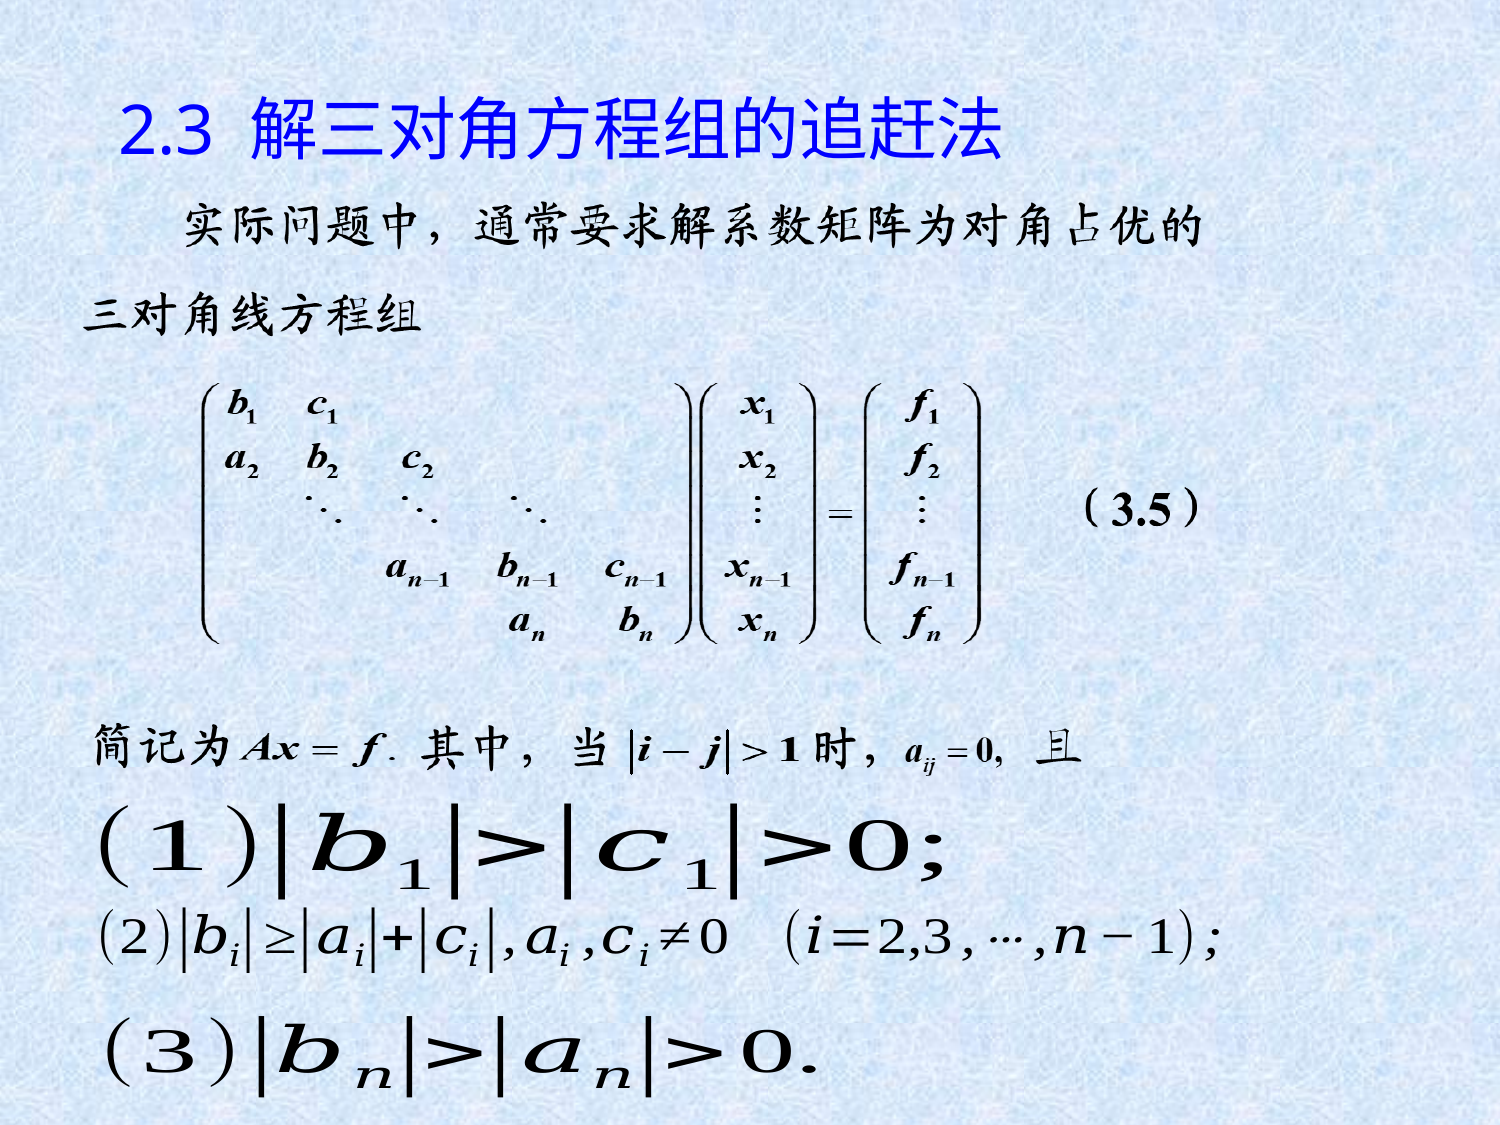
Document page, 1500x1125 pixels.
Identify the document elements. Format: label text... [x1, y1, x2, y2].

title 2.3 解三对角方程组的追赶法 [103, 23, 1397, 241]
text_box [89, 799, 1223, 1102]
picture [0, 0, 1500, 1125]
